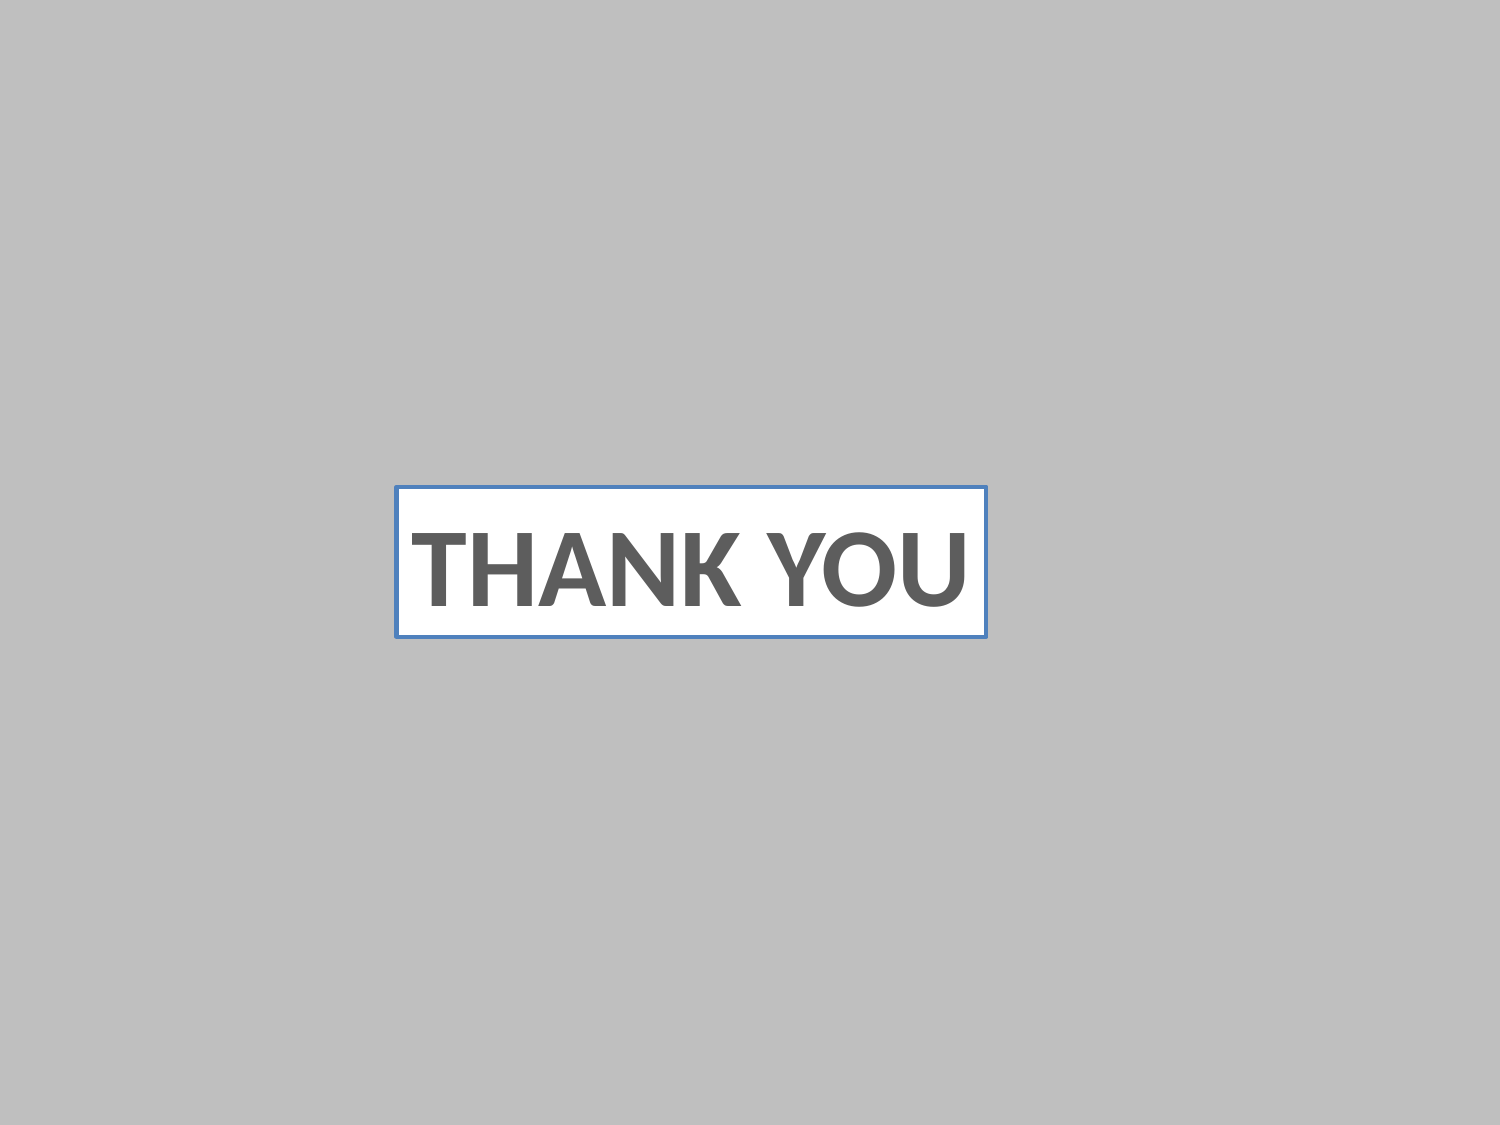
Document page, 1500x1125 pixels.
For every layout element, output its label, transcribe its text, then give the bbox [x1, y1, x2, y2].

text_box THANK YOU [394, 485, 988, 639]
